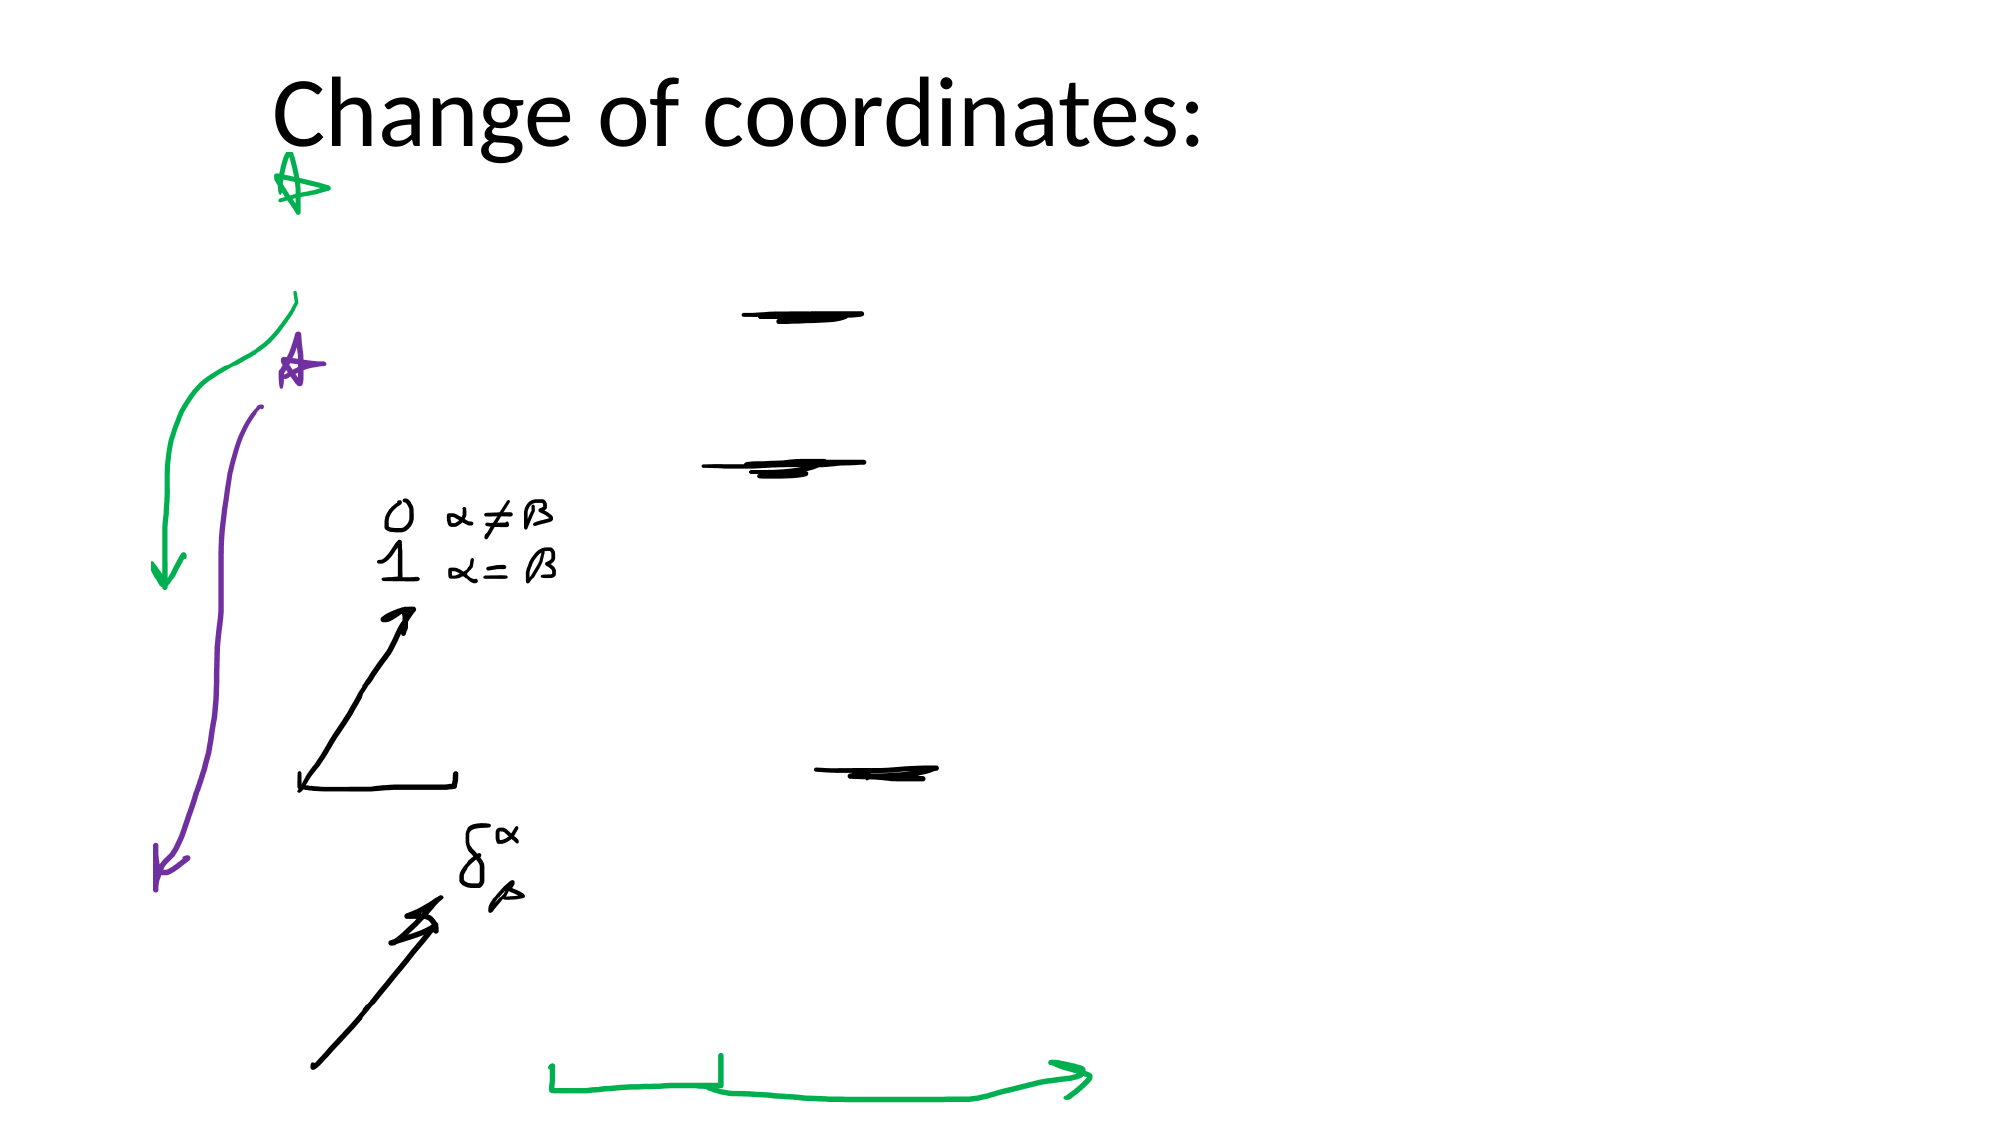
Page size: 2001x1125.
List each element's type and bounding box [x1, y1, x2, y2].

picture [151, 152, 1101, 1111]
